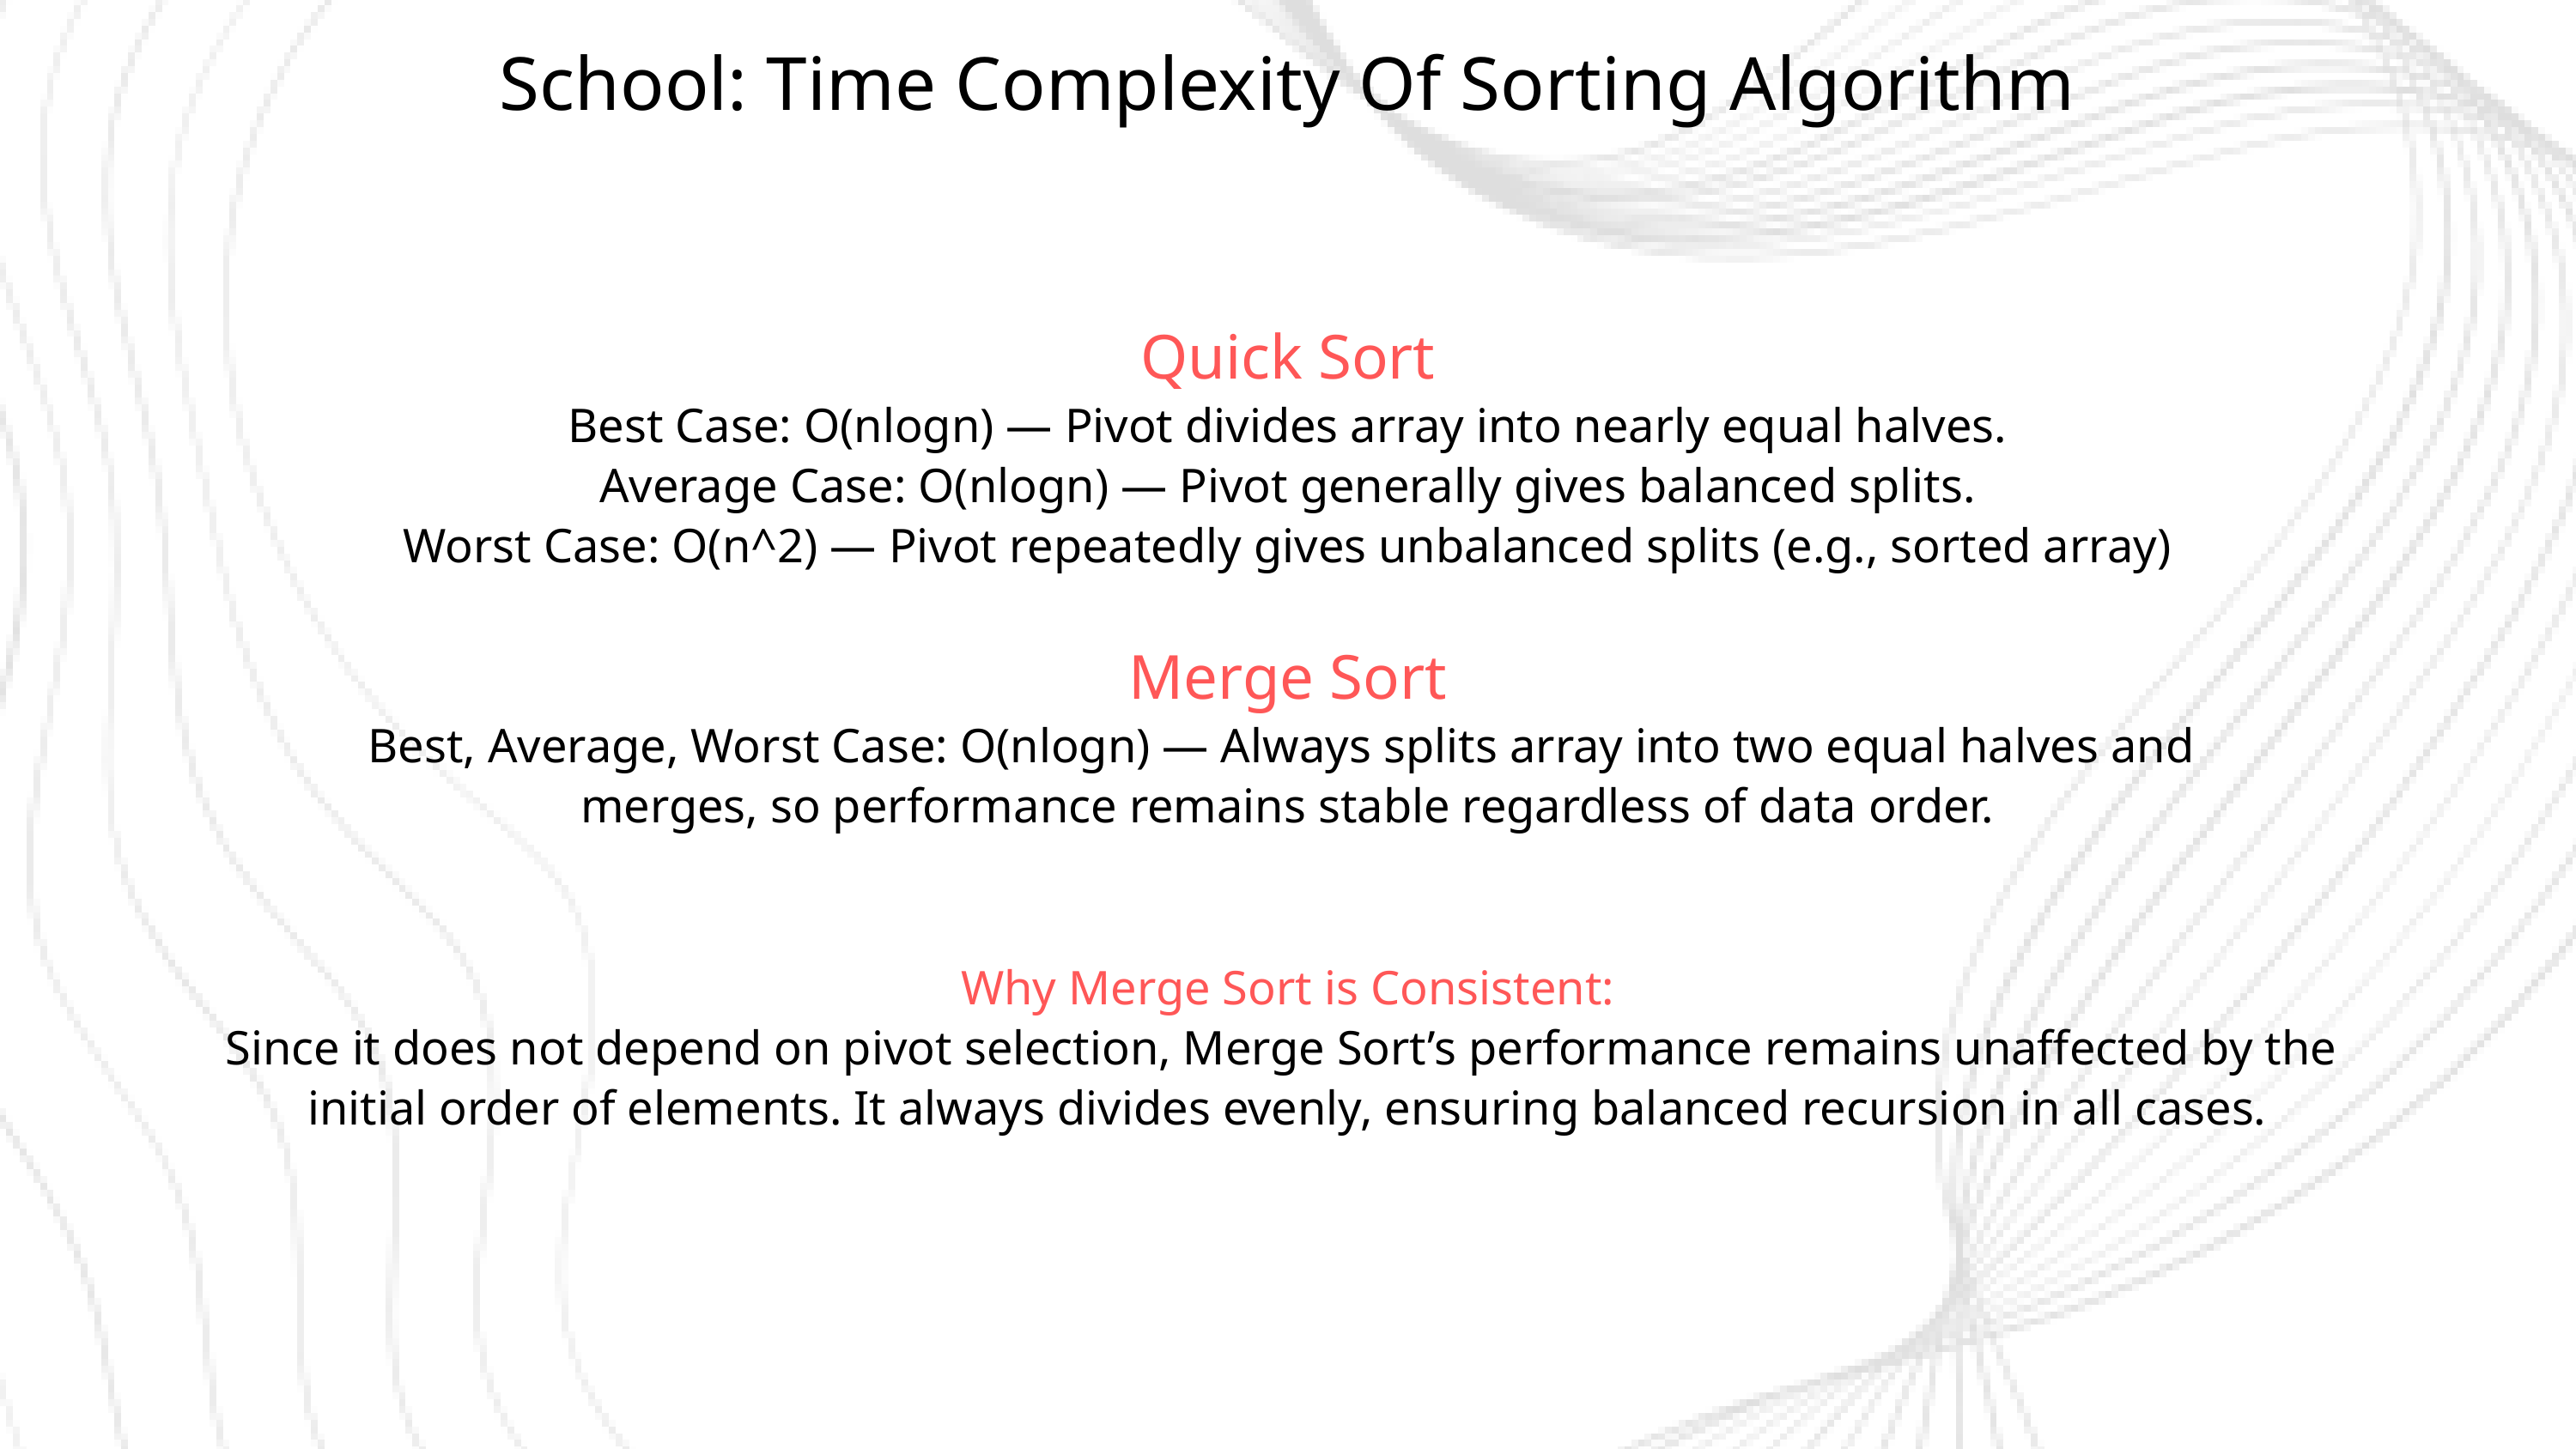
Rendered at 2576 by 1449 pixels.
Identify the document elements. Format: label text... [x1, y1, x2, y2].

text_box School: Time Complexity Of Sorting Algorithm [392, 29, 2184, 125]
text_box [0, 0, 2576, 1449]
